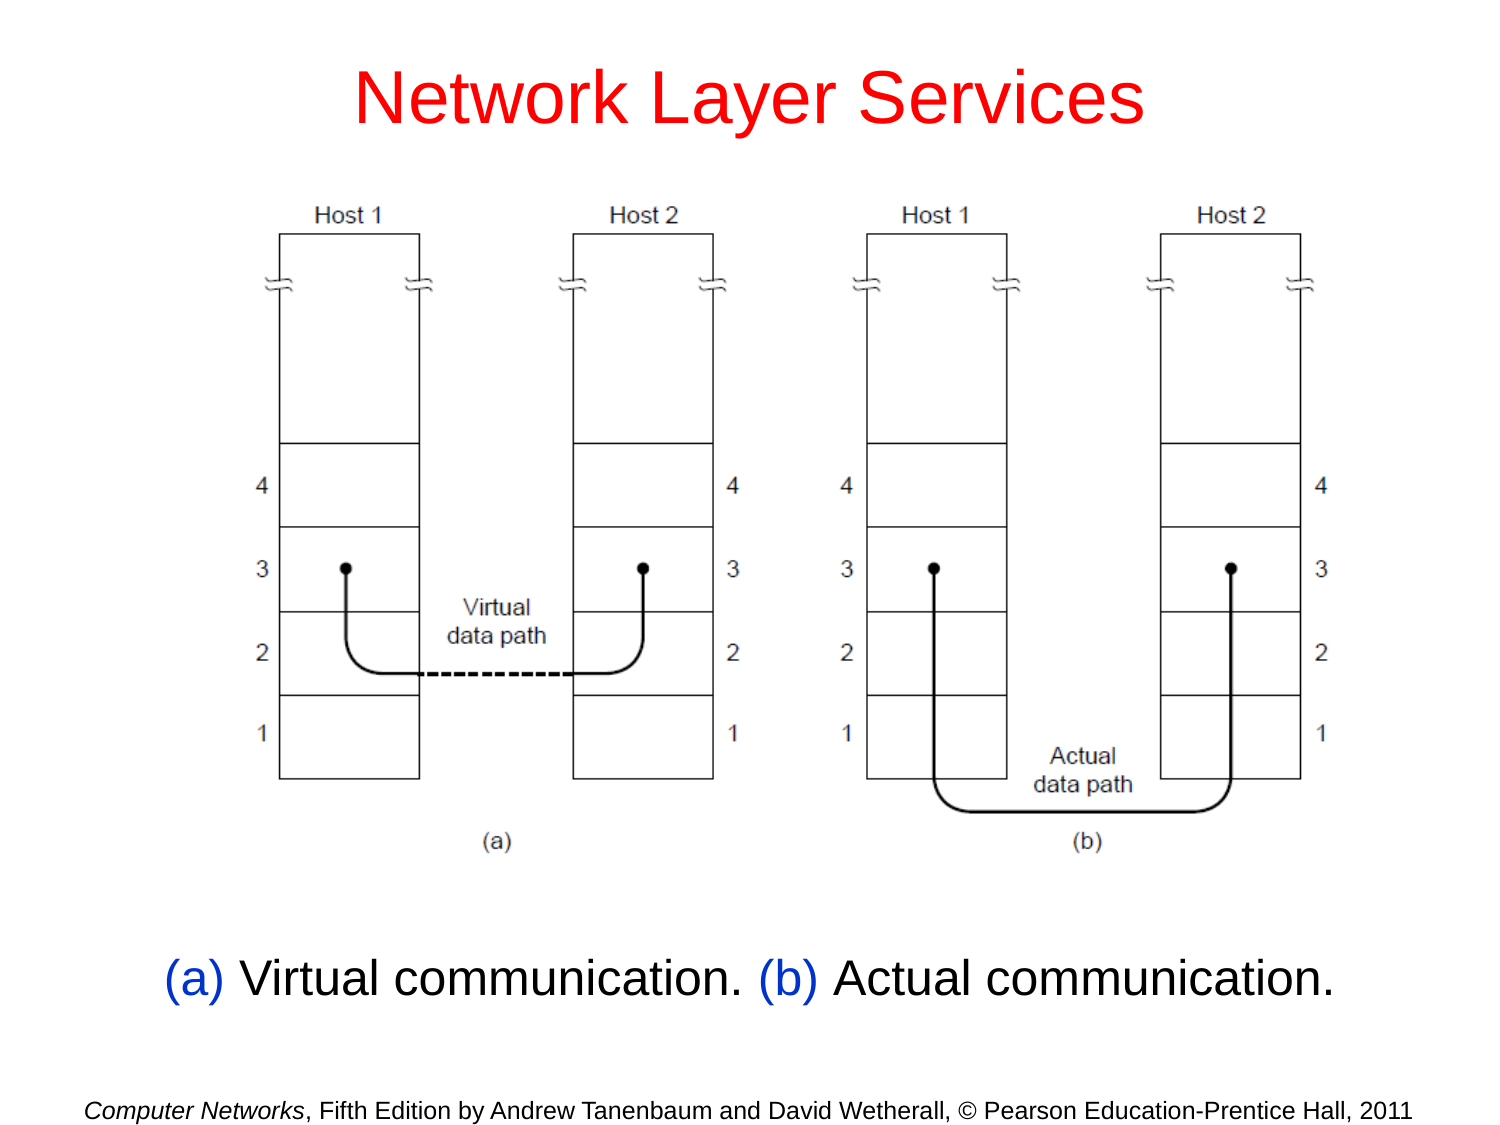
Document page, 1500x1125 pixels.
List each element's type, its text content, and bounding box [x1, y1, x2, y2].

title Network Layer Services [0, 0, 1500, 188]
list (a) Virtual communication. (b) Actual communication. [0, 937, 1500, 1075]
picture [199, 174, 1348, 876]
